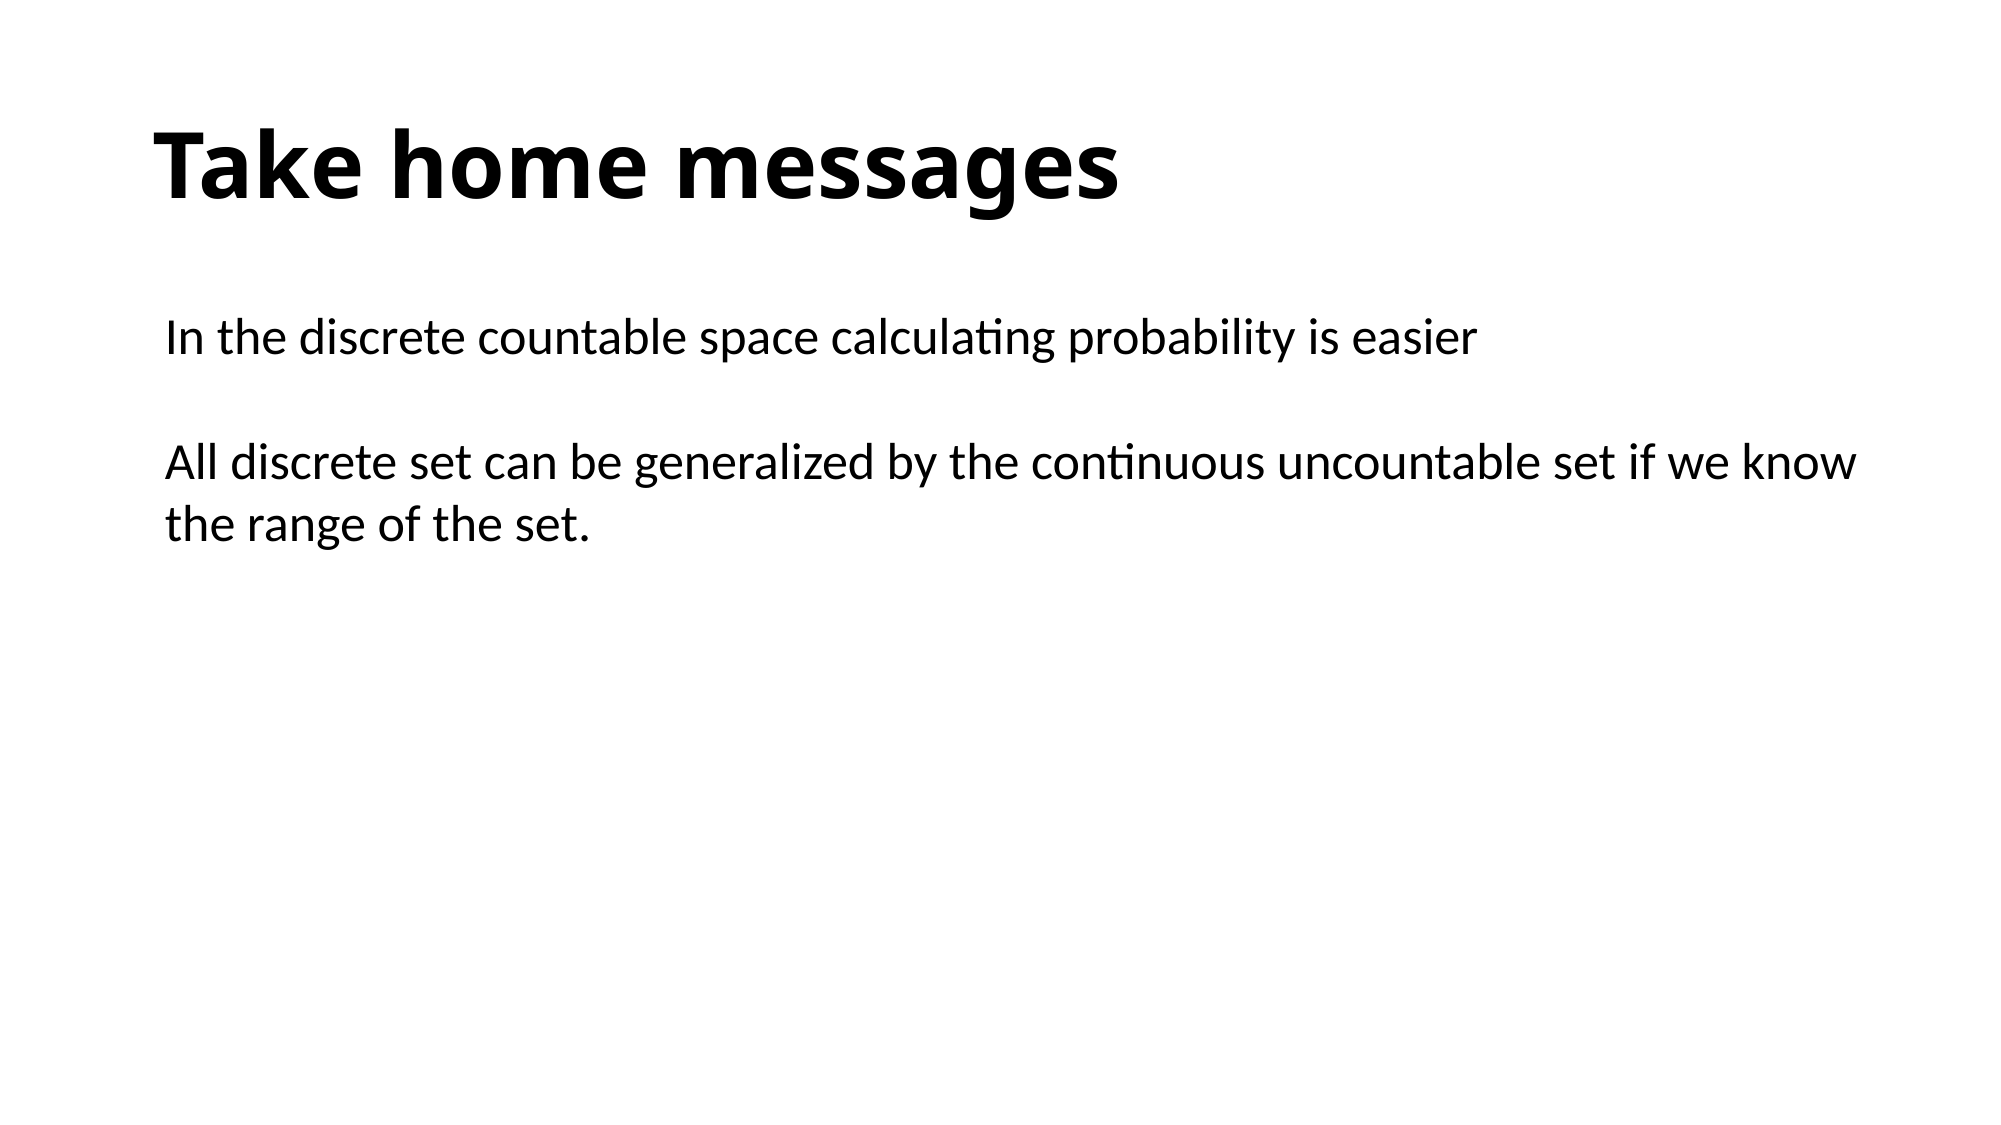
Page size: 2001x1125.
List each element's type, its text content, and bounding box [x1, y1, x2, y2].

title Take home messages [137, 59, 1863, 278]
text_box In the discrete countable space calculating probability is easier All discrete set can be generalized by the continuous uncountable set if we know the range of the set. [149, 294, 1896, 560]
